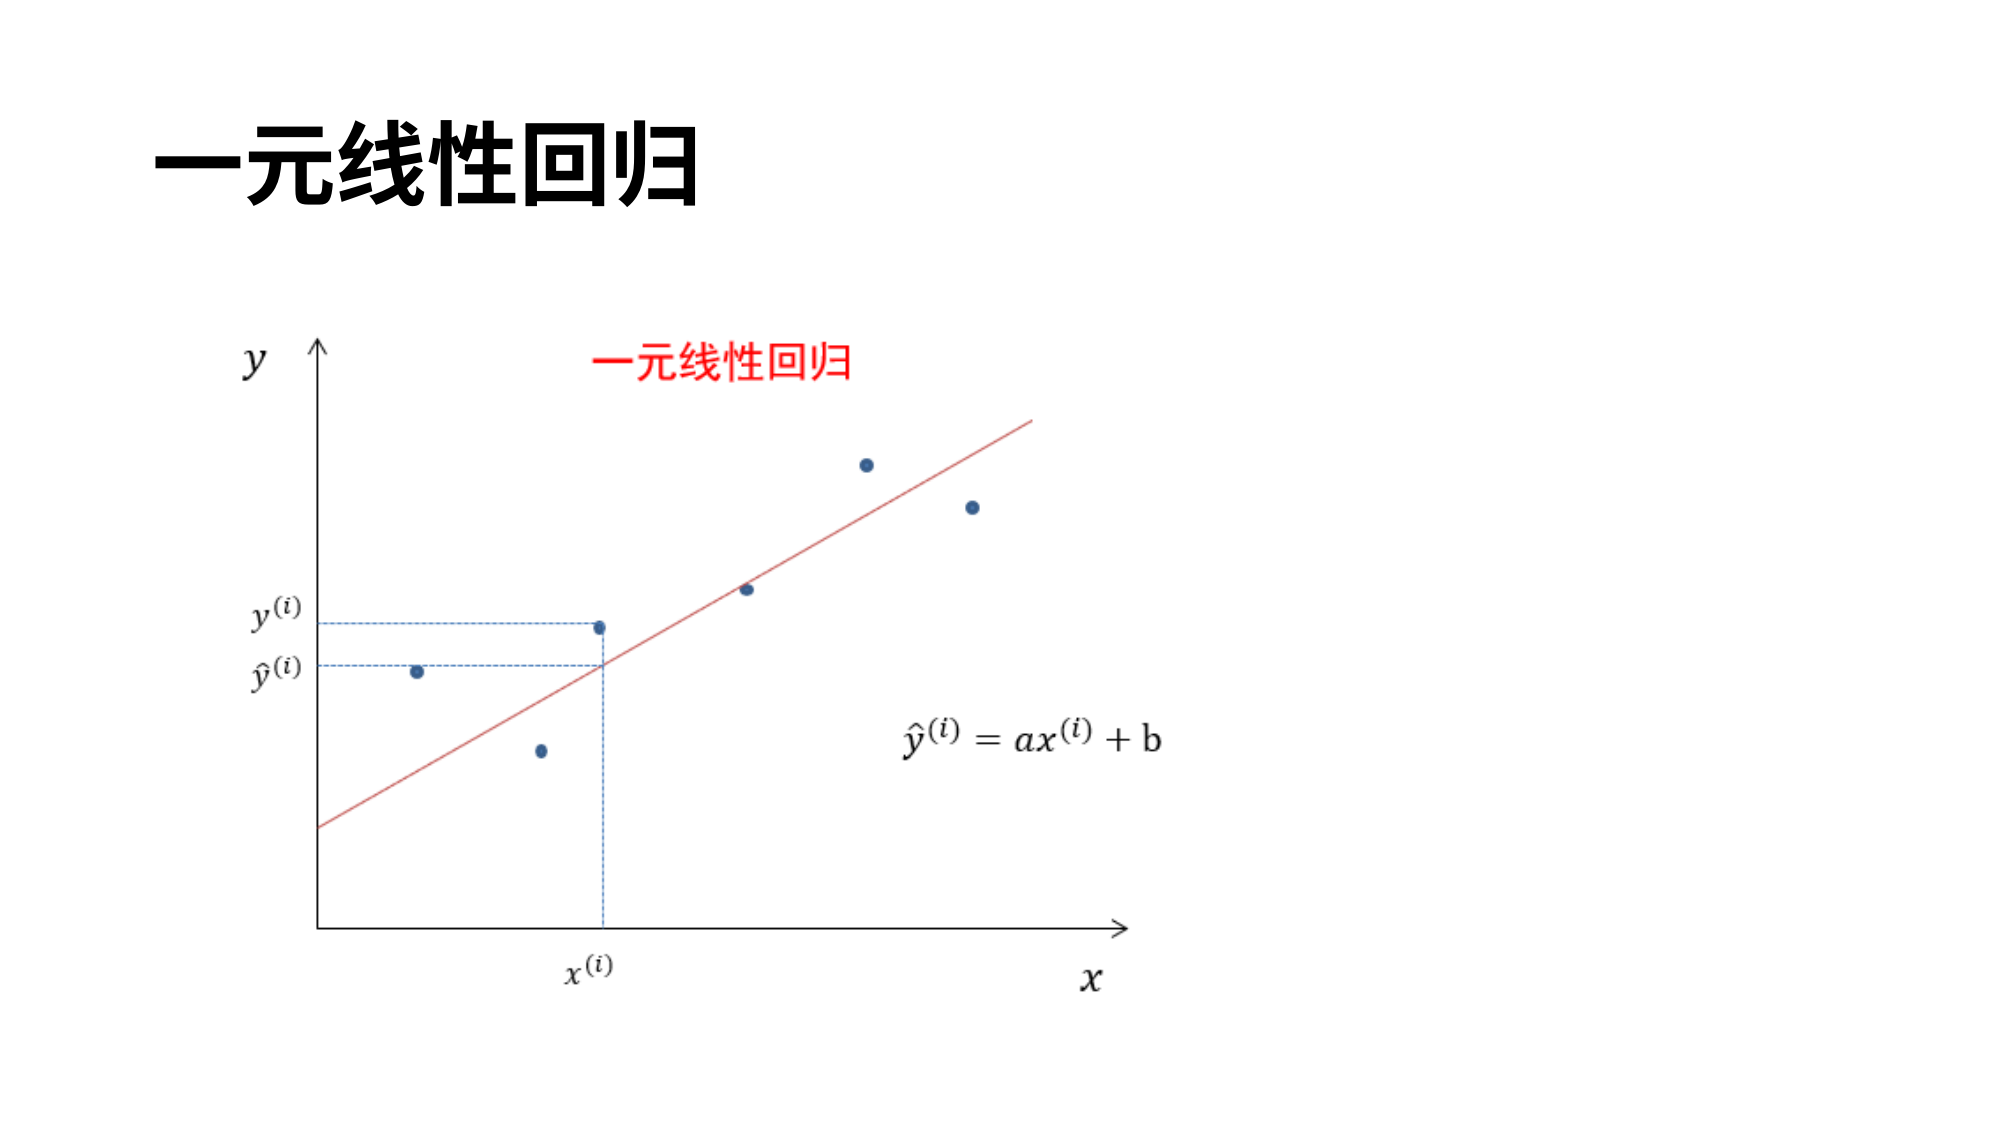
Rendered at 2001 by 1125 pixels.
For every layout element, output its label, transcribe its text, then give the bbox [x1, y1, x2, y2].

picture [137, 277, 1315, 1011]
title 一元线性回归 [137, 59, 1863, 278]
